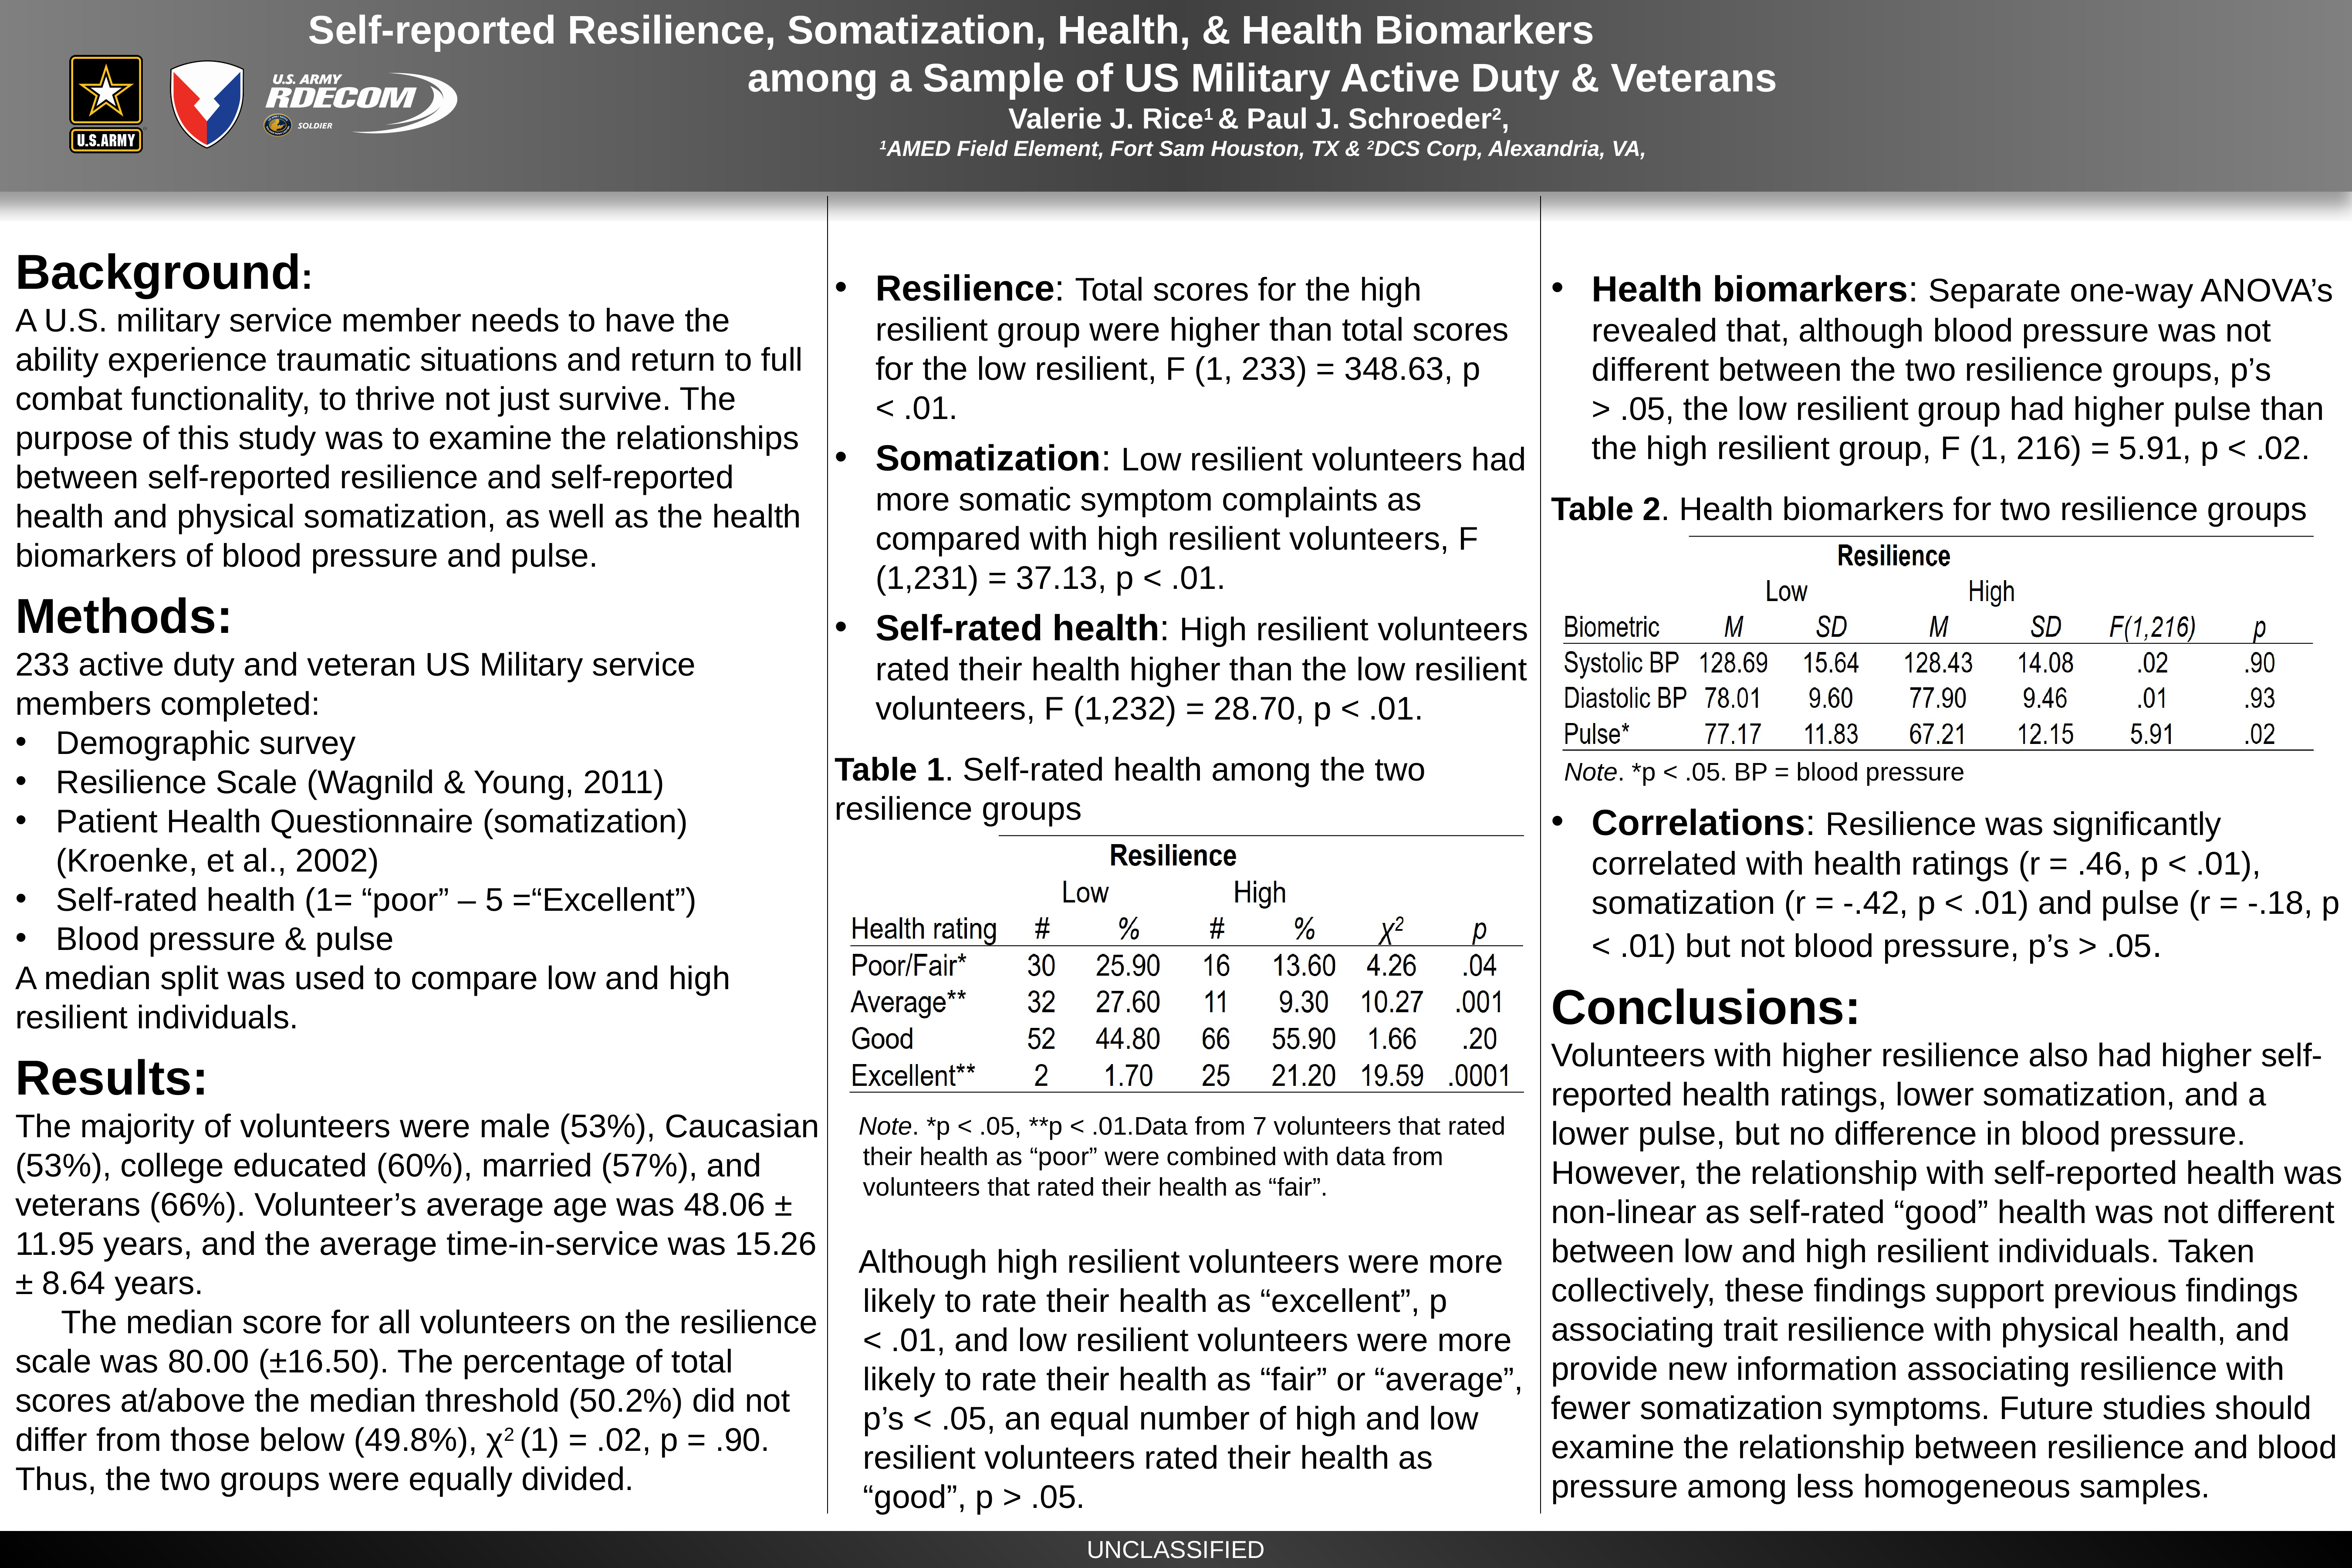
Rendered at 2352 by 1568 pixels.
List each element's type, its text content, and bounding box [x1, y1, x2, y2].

text_box Resilience: Total scores for the high resilient group were higher than total scores for the low resilient, F (1, 233) = 348.63, p < .01. Somatization: Low resilient volunteers had more somatic symptom complaints as compared with high resilient volunteers, F (1,231) = 37.13, p < .01. Self-rated health: High resilient volunteers rated their health higher than the low resilient volunteers, F (1,232) = 28.70, p < .01. Table 1. Self-rated health among the two resilience groups Note. *p < .05, **p < .01.Data from 7 volunteers that rated their health as “poor” were combined with data from volunteers that rated their health as “fair”. Although high resilient volunteers were more likely to rate their health as “excellent”, p < .01, and low resilient volunteers were more likely to rate their health as “fair” or “average”, p’s < .05, an equal number of high and low resilient volunteers rated their health as “good”, p > .05. [828, 261, 1540, 1518]
picture [849, 827, 1525, 1111]
text_box Health biomarkers: Separate one-way ANOVA’s revealed that, although blood pressure was not different between the two resilience groups, p’s > .05, the low resilient group had higher pulse than the high resilient group, F (1, 216) = 5.91, p < .02. Table 2. Health biomarkers for two resilience groups Note. *p < .05. BP = blood pressure Correlations: Resilience was significantly correlated with health ratings (r = .46, p < .01), somatization (r = -.42, p < .01) and pulse (r = -.18, p < .01) but not blood pressure, p’s > .05. Conclusions: Volunteers with higher resilience also had higher self-reported health ratings, lower somatization, and a lower pulse, but no difference in blood pressure. However, the relationship with self-reported health was non-linear as self-rated “good” health was not different between low and high resilient individuals. Taken collectively, these findings support previous findings associating trait resilience with physical health, and provide new information associating resilience with fewer somatization symptoms. Future studies should examine the relationship between resilience and blood pressure among less homogeneous samples. [1544, 262, 2352, 1508]
text_box Background: A U.S. military service member needs to have the ability experience traumatic situations and return to full combat functionality, to thrive not just survive. The purpose of this study was to examine the relationships between self-reported resilience and self-reported health and physical somatization, as well as the health biomarkers of blood pressure and pulse. Methods: 233 active duty and veteran US Military service members completed: Demographic survey Resilience Scale (Wagnild & Young, 2011) Patient Health Questionnaire (somatization) (Kroenke, et al., 2002) Self-rated health (1= “poor” – 5 =“Excellent”) Blood pressure & pulse A median split was used to compare low and high resilient individuals. Results: The majority of volunteers were male (53%), Caucasian (53%), college educated (60%), married (57%), and veterans (66%). Volunteer’s average age was 48.06 ± 11.95 years, and the average time-in-service was 15.26 ± 8.64 years. The median score for all volunteers on the resilience scale was 80.00 (±16.50). The percentage of total scores at/above the median threshold (50.2%) did not differ from those below (49.8%), χ2 (1) = .02, p = .90. Thus, the two groups were equally divided. [9, 237, 825, 1500]
title Self-reported Resilience, Somatization, Health, & Health Biomarkers among a Sample of US Military Active Duty & Veterans Valerie J. Rice1 & Paul J. Schroeder2, 1AMED Field Element, Fort Sam Houston, TX & 2DCS Corp, Alexandria, VA, [267, 1, 2260, 176]
picture [1562, 533, 2314, 757]
